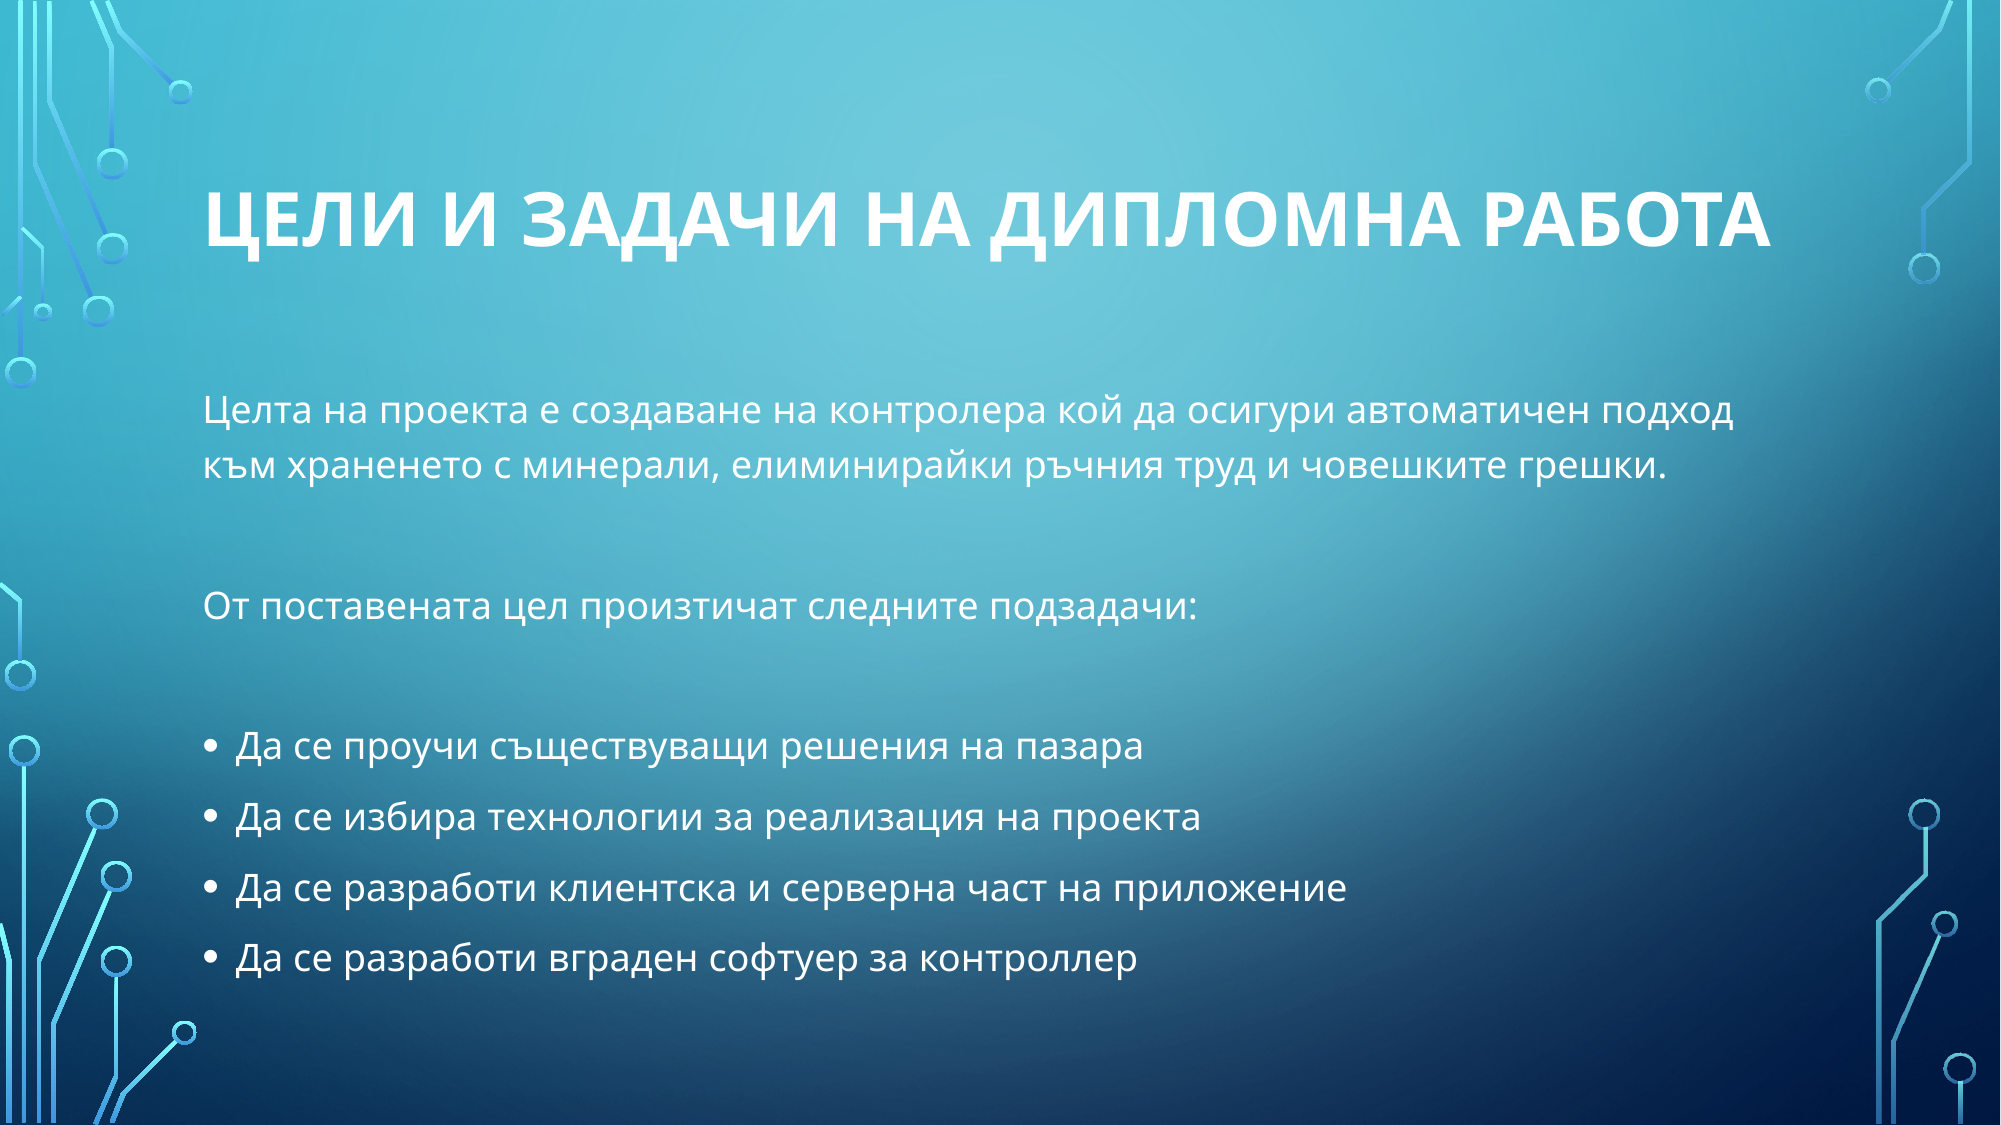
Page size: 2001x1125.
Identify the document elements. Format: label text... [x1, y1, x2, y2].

list Целта на проекта е создаване на контролера кой да осигури автоматичен подход към храненето с минерали, елиминирайки ръчния труд и човешките грешки. От поставената цел произтичат следните подзадачи: Да се проучи съществуващи решения на пазара Да се избира технологии за реализация на проекта Да се разработи клиентска и серверна част на приложение Да се разработи вграден софтуер за контроллер [187, 369, 1813, 993]
title Цели и задачи на дипломна работа [187, 101, 1813, 344]
